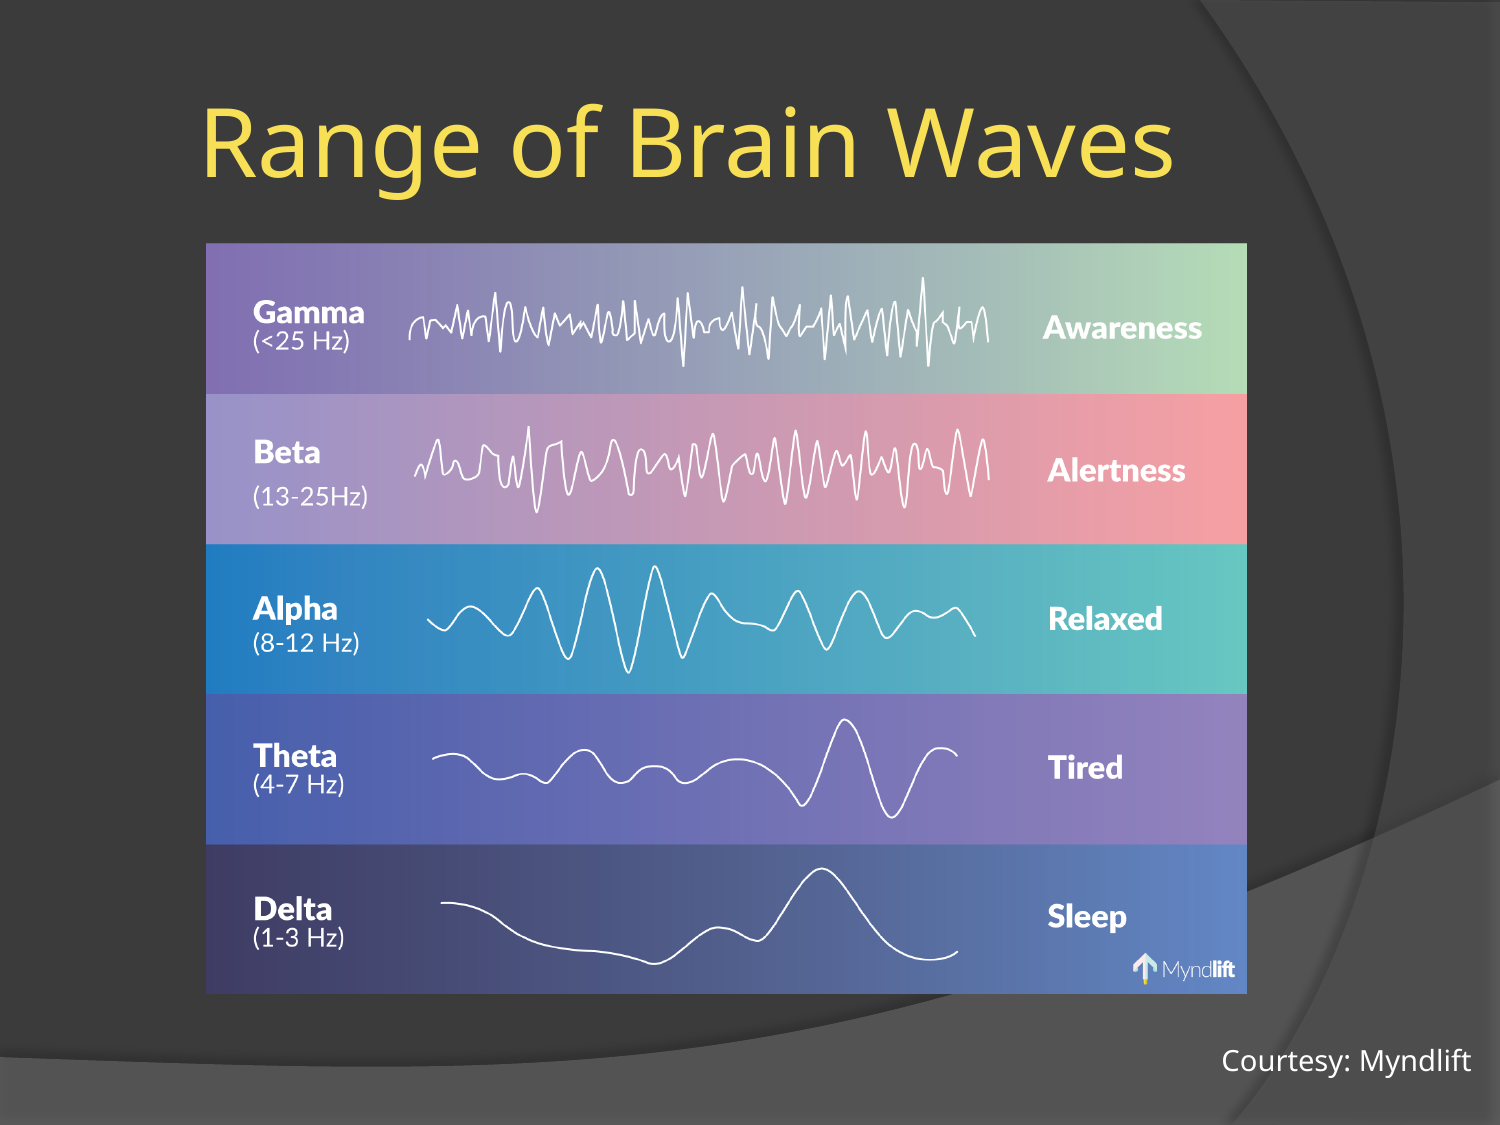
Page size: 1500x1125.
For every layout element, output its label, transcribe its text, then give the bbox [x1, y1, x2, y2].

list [206, 243, 1247, 994]
title Range of Brain Waves [75, 45, 1300, 233]
text_box Courtesy: Myndlift [1206, 1034, 1487, 1085]
